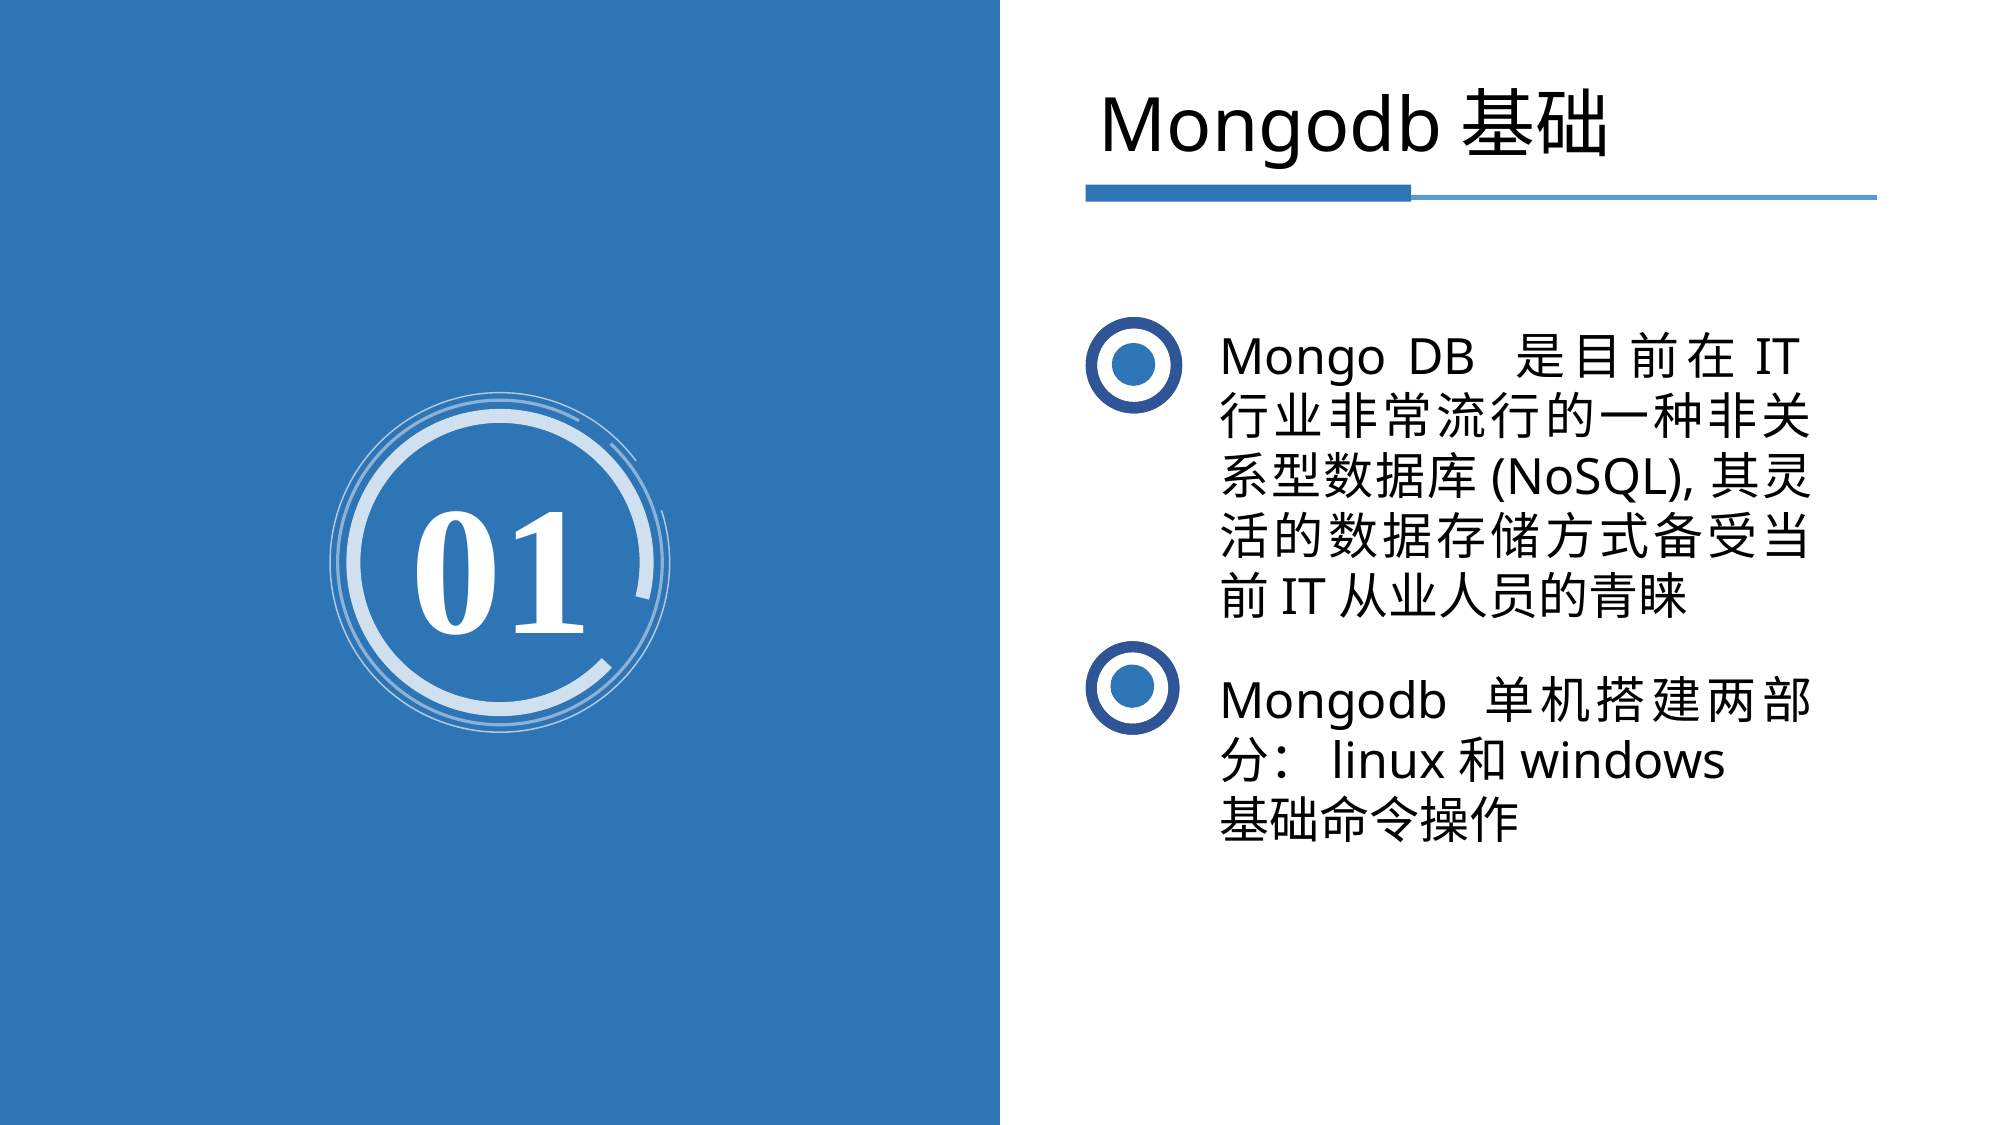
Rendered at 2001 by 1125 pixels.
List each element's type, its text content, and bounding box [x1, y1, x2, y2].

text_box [1085, 641, 1180, 735]
text_box Mongodb基础 [1083, 69, 1626, 175]
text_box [329, 391, 671, 733]
text_box [0, 0, 1001, 1125]
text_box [1085, 184, 1877, 202]
text_box Mongo DB 是目前在IT行业非常流行的一种非关系型数据库(NoSQL),其灵活的数据存储方式备受当前IT从业人员的青睐 [1204, 316, 1827, 632]
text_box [1085, 316, 1183, 414]
text_box Mongodb 单机搭建两部分：linux和windows 基础命令操作 [1204, 661, 1827, 857]
